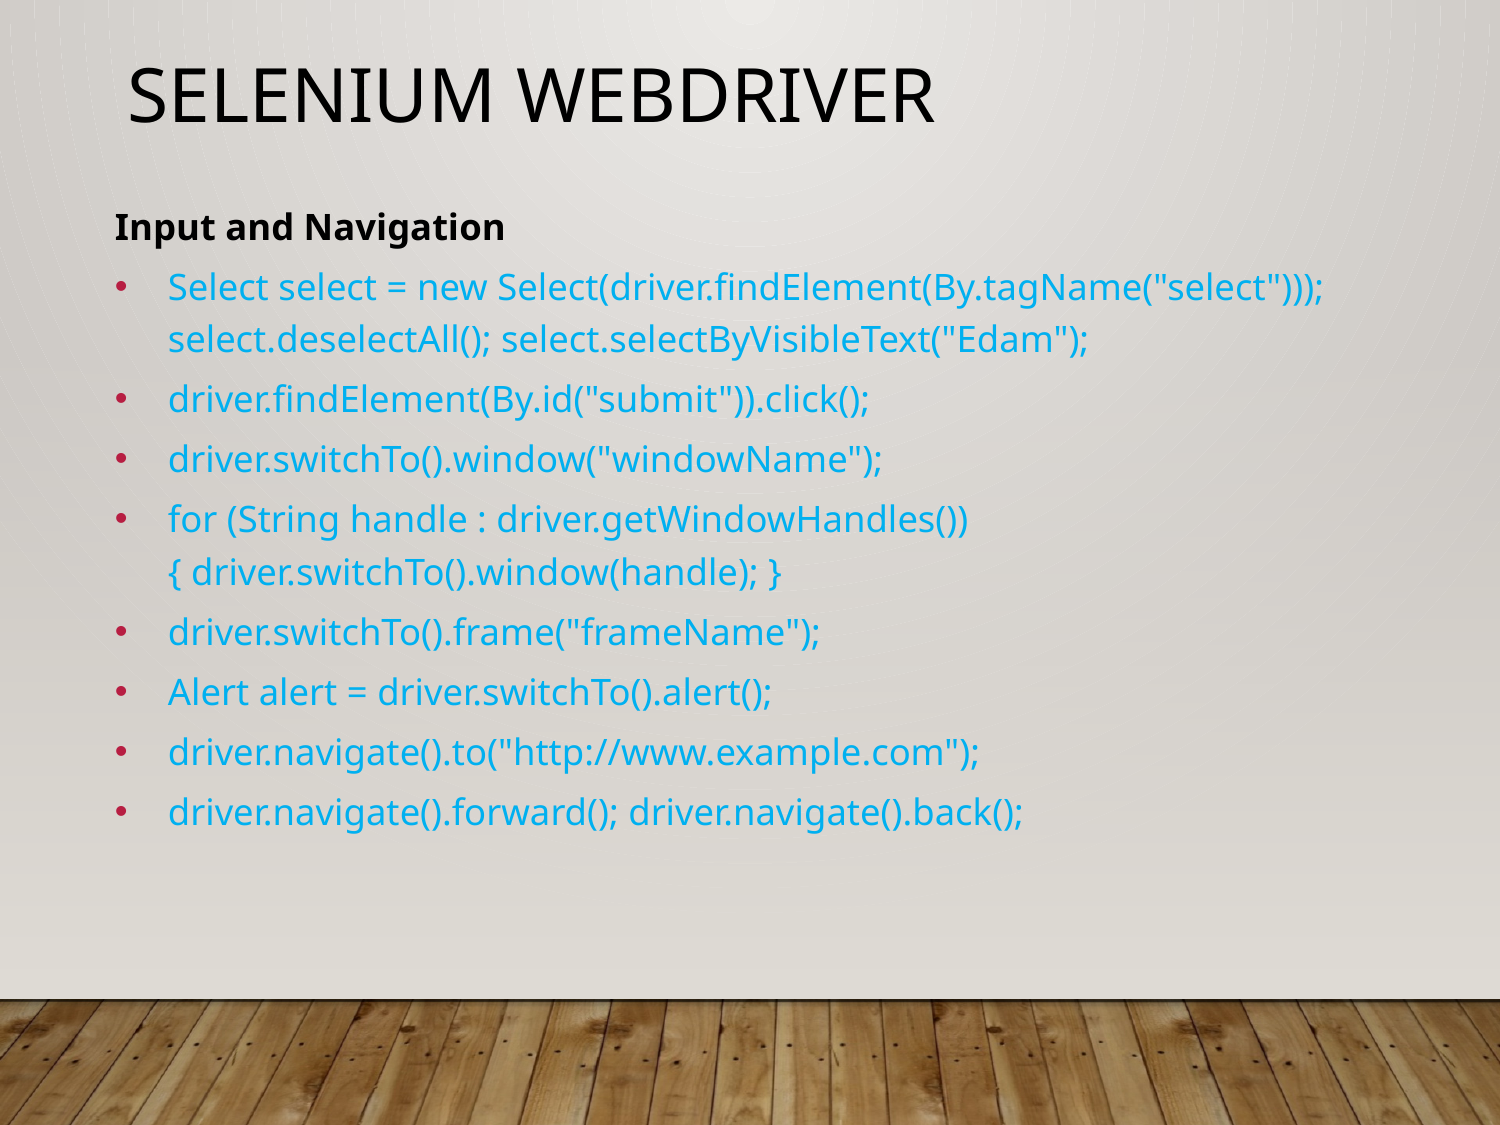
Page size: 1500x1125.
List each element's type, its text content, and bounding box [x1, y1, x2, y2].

title Selenium WebDriver [112, 50, 1191, 163]
picture [0, 999, 1500, 1125]
list Input and Navigation Select select = new Select(driver.findElement(By.tagName("select"))); select.deselectAll(); select.selectByVisibleText("Edam"); driver.findElement(By.id("submit")).click(); driver.switchTo().window("windowName"); for (String handle : driver.getWindowHandles()) { driver.switchTo().window(handle); } driver.switchTo().frame("frameName"); Alert alert = driver.switchTo().alert(); driver.navigate().to("http://www.example.com"); driver.navigate().forward(); driver.navigate().back(); [99, 187, 1363, 856]
